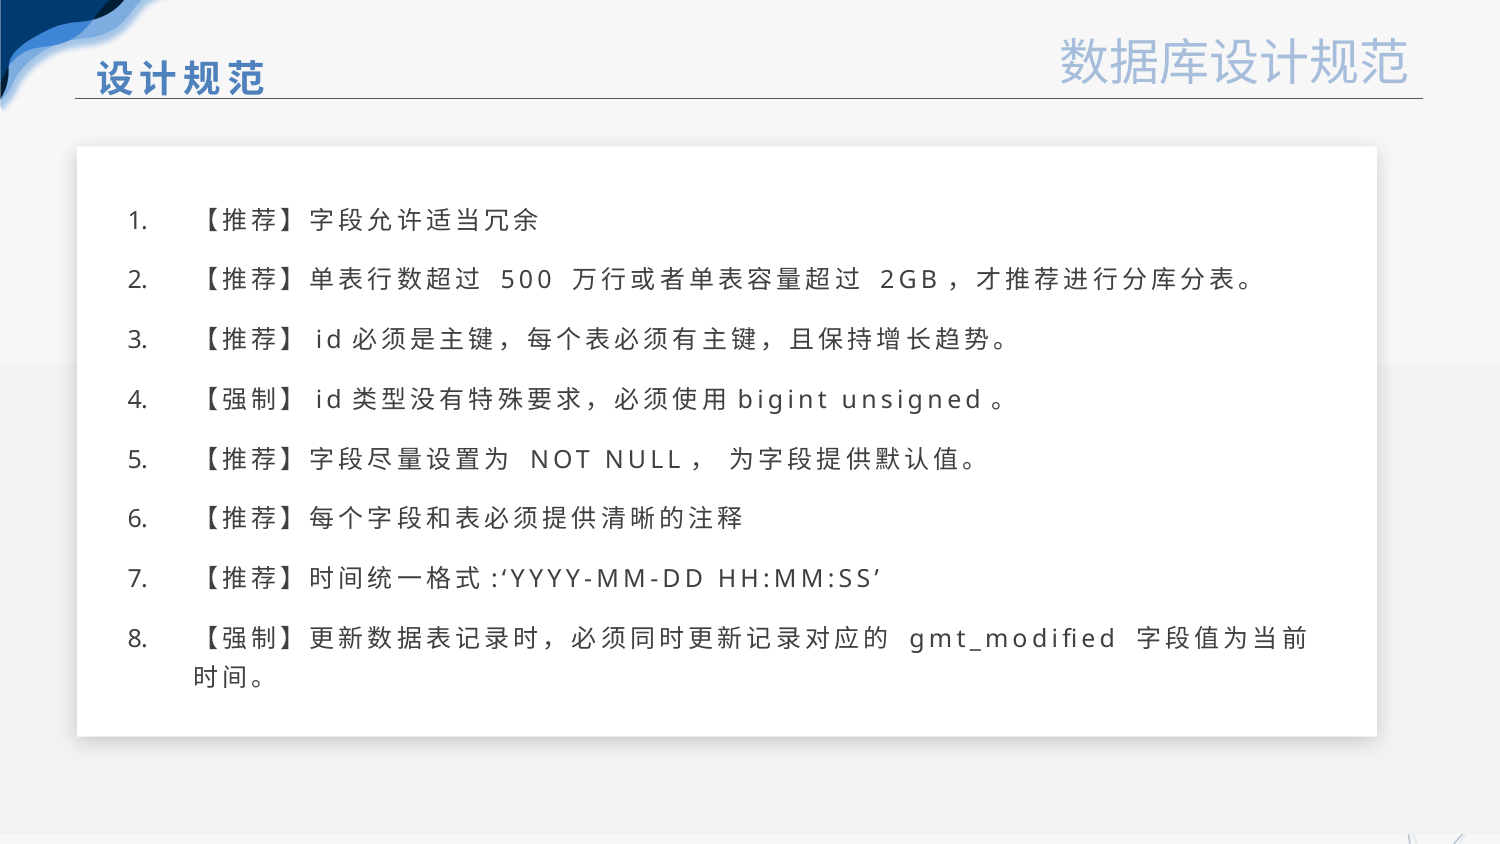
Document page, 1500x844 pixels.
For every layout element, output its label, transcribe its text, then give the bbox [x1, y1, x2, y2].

text_box 【推荐】字段允许适当冗余 【推荐】单表行数超过 500 万行或者单表容量超过 2GB，才推荐进行分库分表。 【推荐】id必须是主键，每个表必须有主键，且保持增长趋势。 【强制】id类型没有特殊要求，必须使用bigint unsigned。 【推荐】字段尽量设置为 NOT NULL， 为字段提供默认值。 【推荐】每个字段和表必须提供清晰的注释 【推荐】时间统一格式:‘YYYY-MM-DD HH:MM:SS’ 【强制】更新数据表记录时，必须同时更新记录对应的 gmt_modified 字段值为当前时间。 [116, 187, 1340, 700]
text_box 设计规范 [77, 56, 284, 100]
text_box [0, 363, 1500, 836]
text_box [75, 144, 1379, 739]
picture [0, 0, 169, 130]
picture [1374, 836, 1500, 843]
